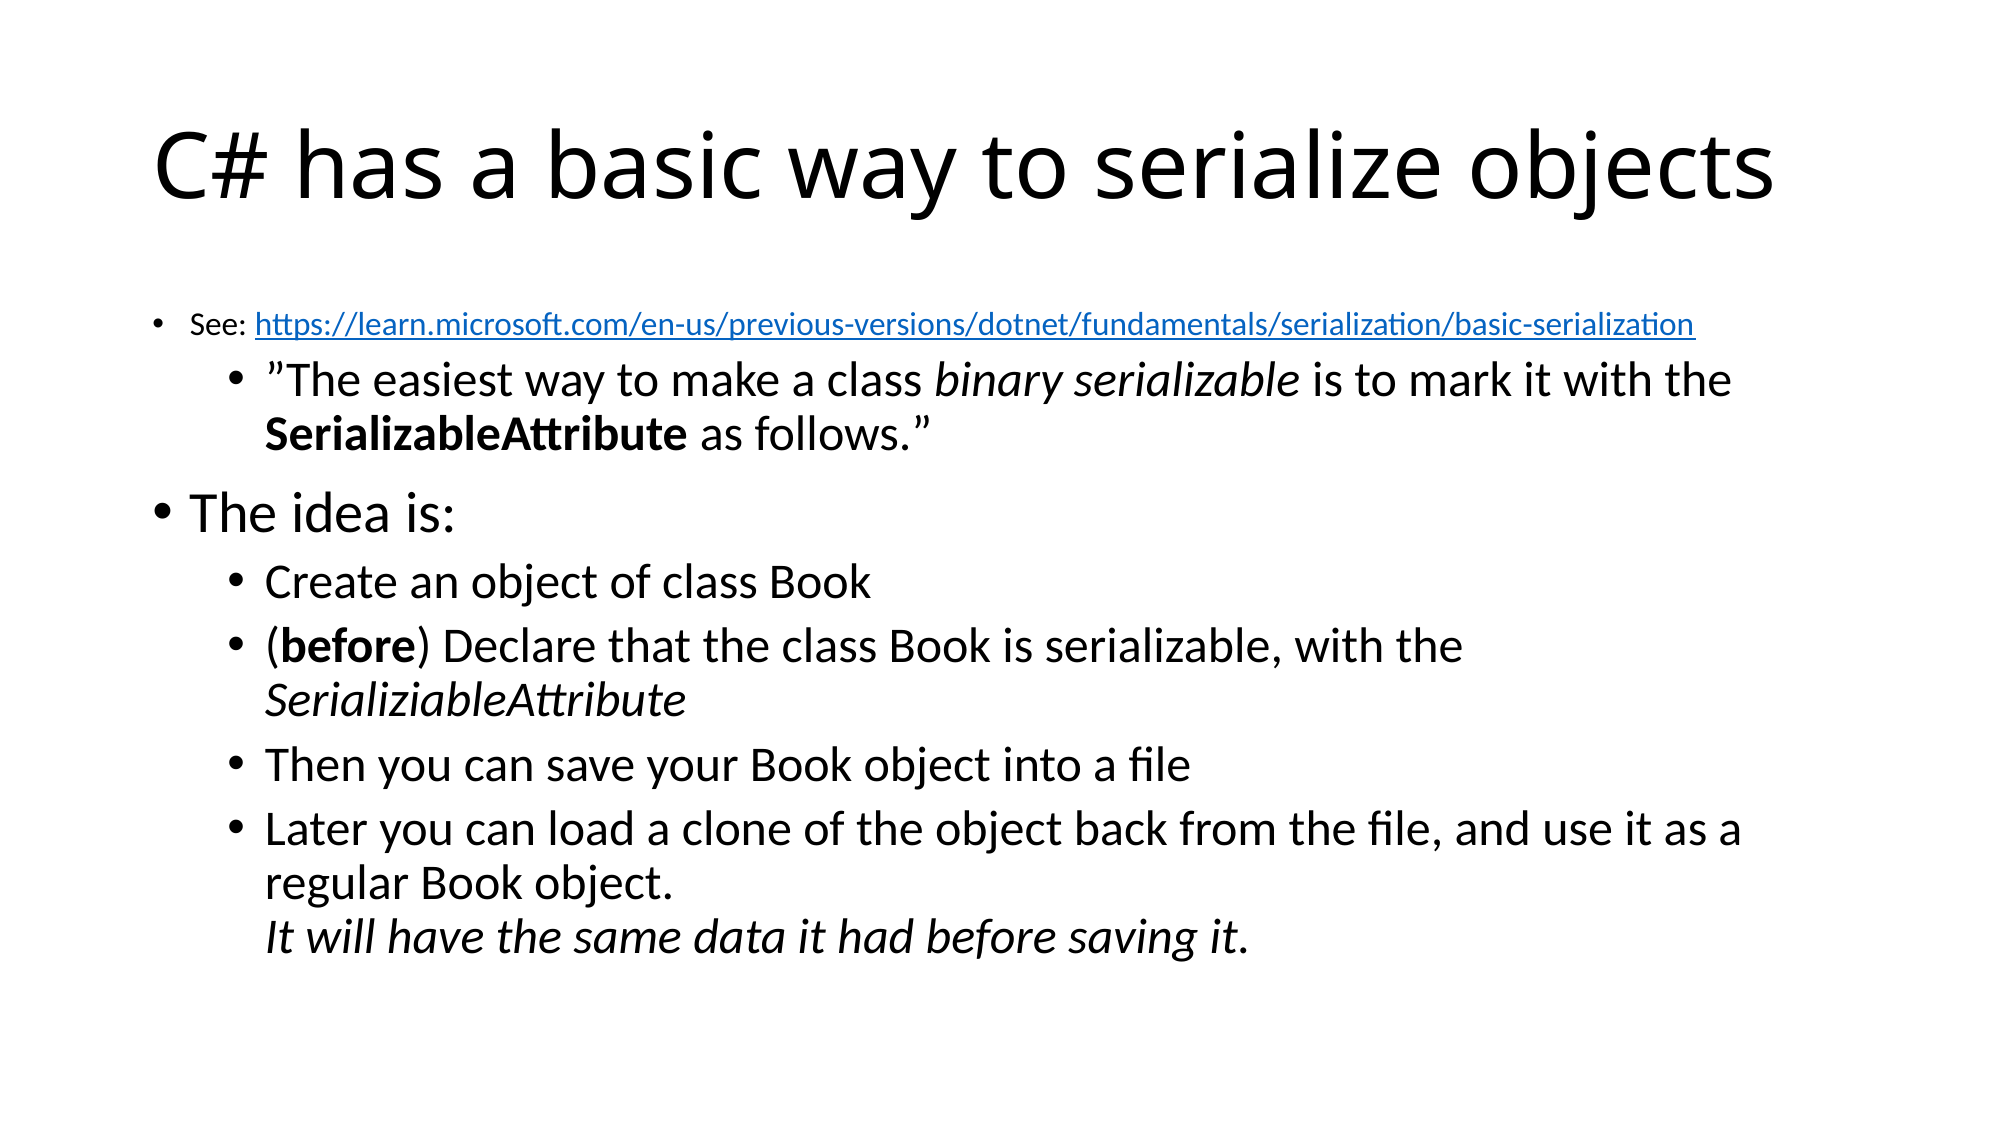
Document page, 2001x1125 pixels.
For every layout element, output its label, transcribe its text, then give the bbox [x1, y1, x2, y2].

list See: https://learn.microsoft.com/en-us/previous-versions/dotnet/fundamentals/serialization/basic-serialization ”The easiest way to make a class binary serializable is to mark it with the SerializableAttribute as follows.” The idea is: Create an object of class Book (before) Declare that the class Book is serializable, with the SerializiableAttribute Then you can save your Book object into a file Later you can load a clone of the object back from the file, and use it as a regular Book object. It will have the same data it had before saving it. [137, 299, 1863, 1014]
title C# has a basic way to serialize objects [137, 59, 1863, 278]
